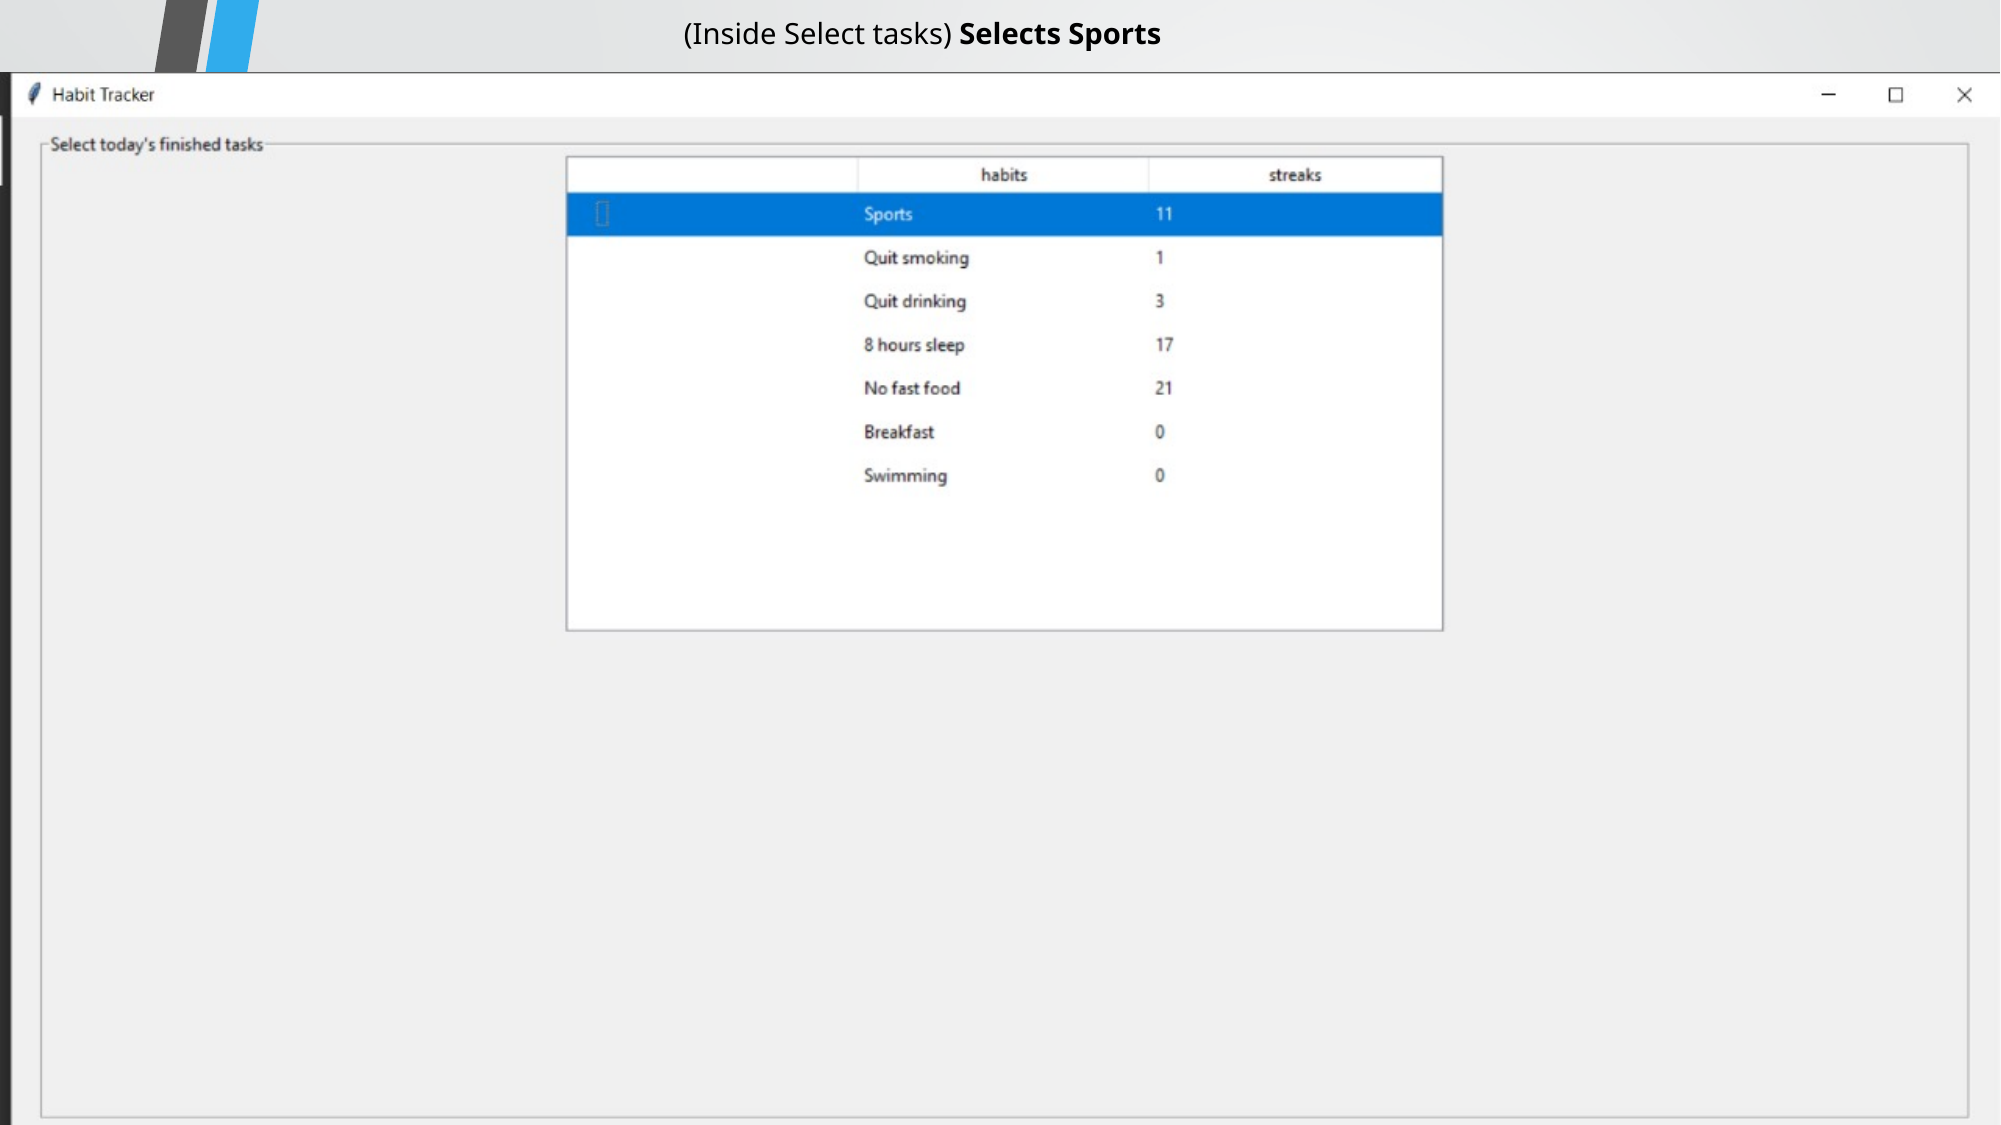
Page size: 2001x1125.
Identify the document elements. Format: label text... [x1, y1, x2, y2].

picture [0, 0, 2001, 1125]
text_box (Inside Select tasks) Selects Sports [668, 0, 1586, 65]
